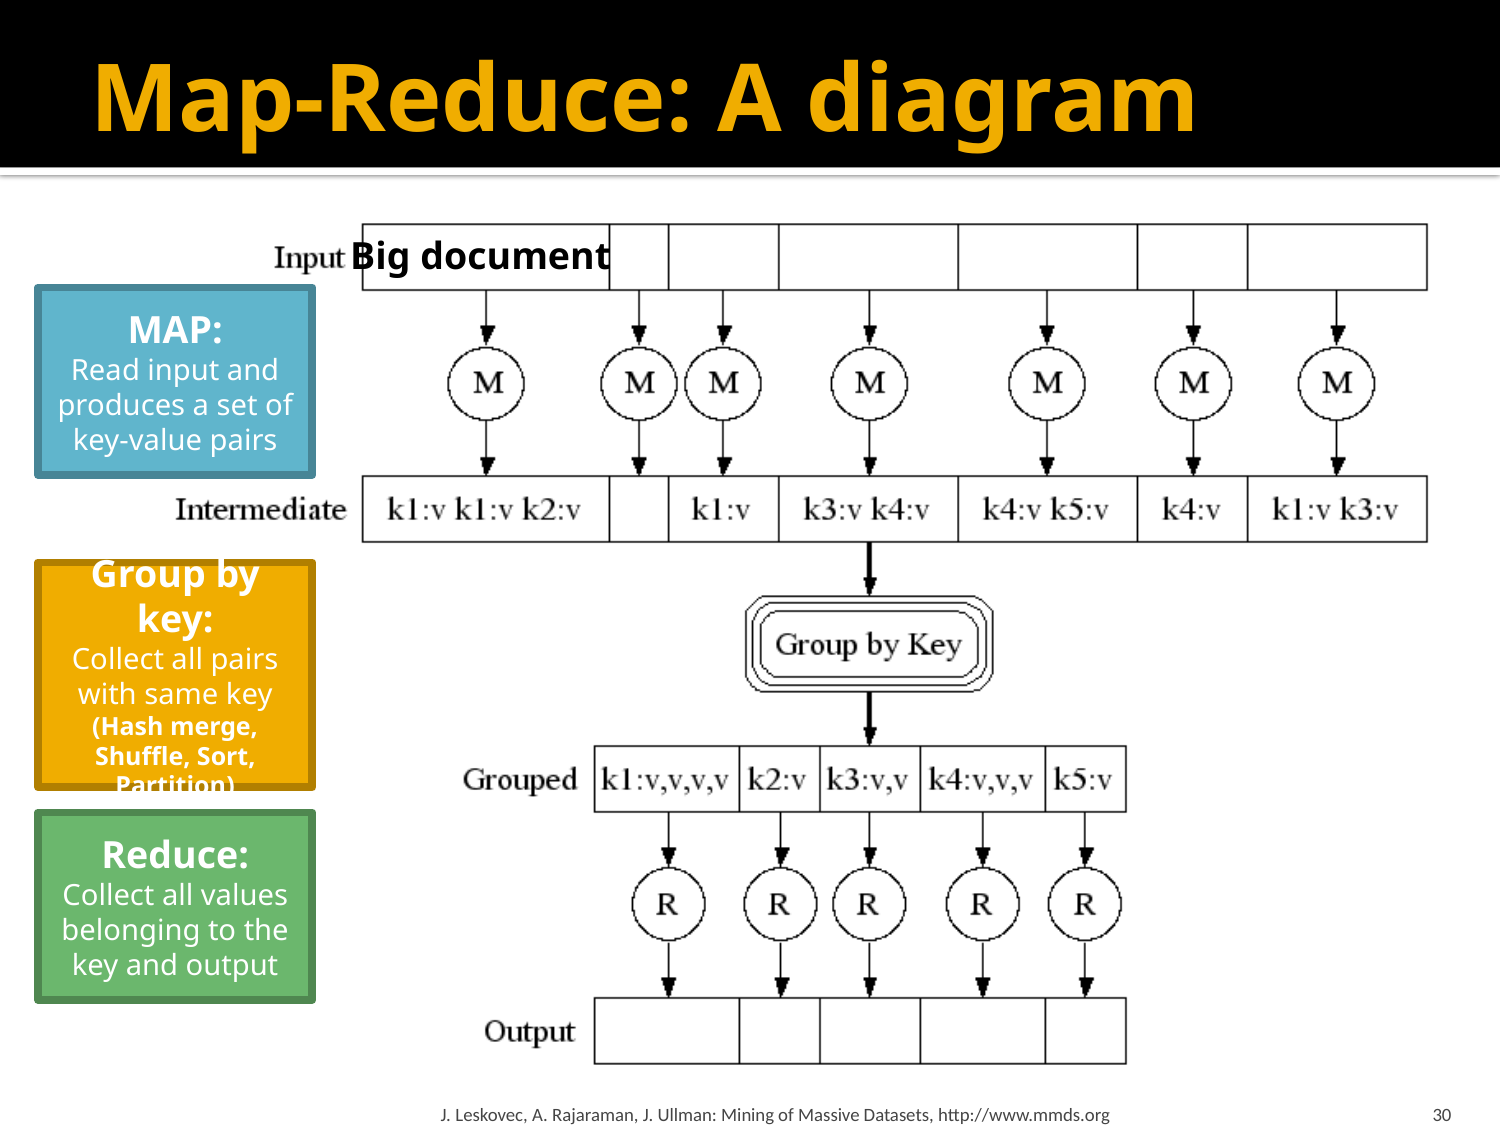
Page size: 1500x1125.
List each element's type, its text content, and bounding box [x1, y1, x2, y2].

text_box Group by key: Collect all pairs with same key (Hash merge, Shuffle, Sort, Partition) [34, 559, 144, 791]
picture [150, 199, 1438, 1088]
text_box MAP: Read input and produces a set of key-value pairs [34, 284, 144, 479]
text_box Reduce: Collect all values belonging to the key and output [34, 809, 144, 1004]
slide_number 30 [1345, 1080, 1467, 1125]
title Map-Reduce: A diagram [75, 24, 1425, 163]
footer J. Leskovec, A. Rajaraman, J. Ullman: Mining of Massive Datasets, http://www.mmds.org [433, 1096, 1337, 1125]
